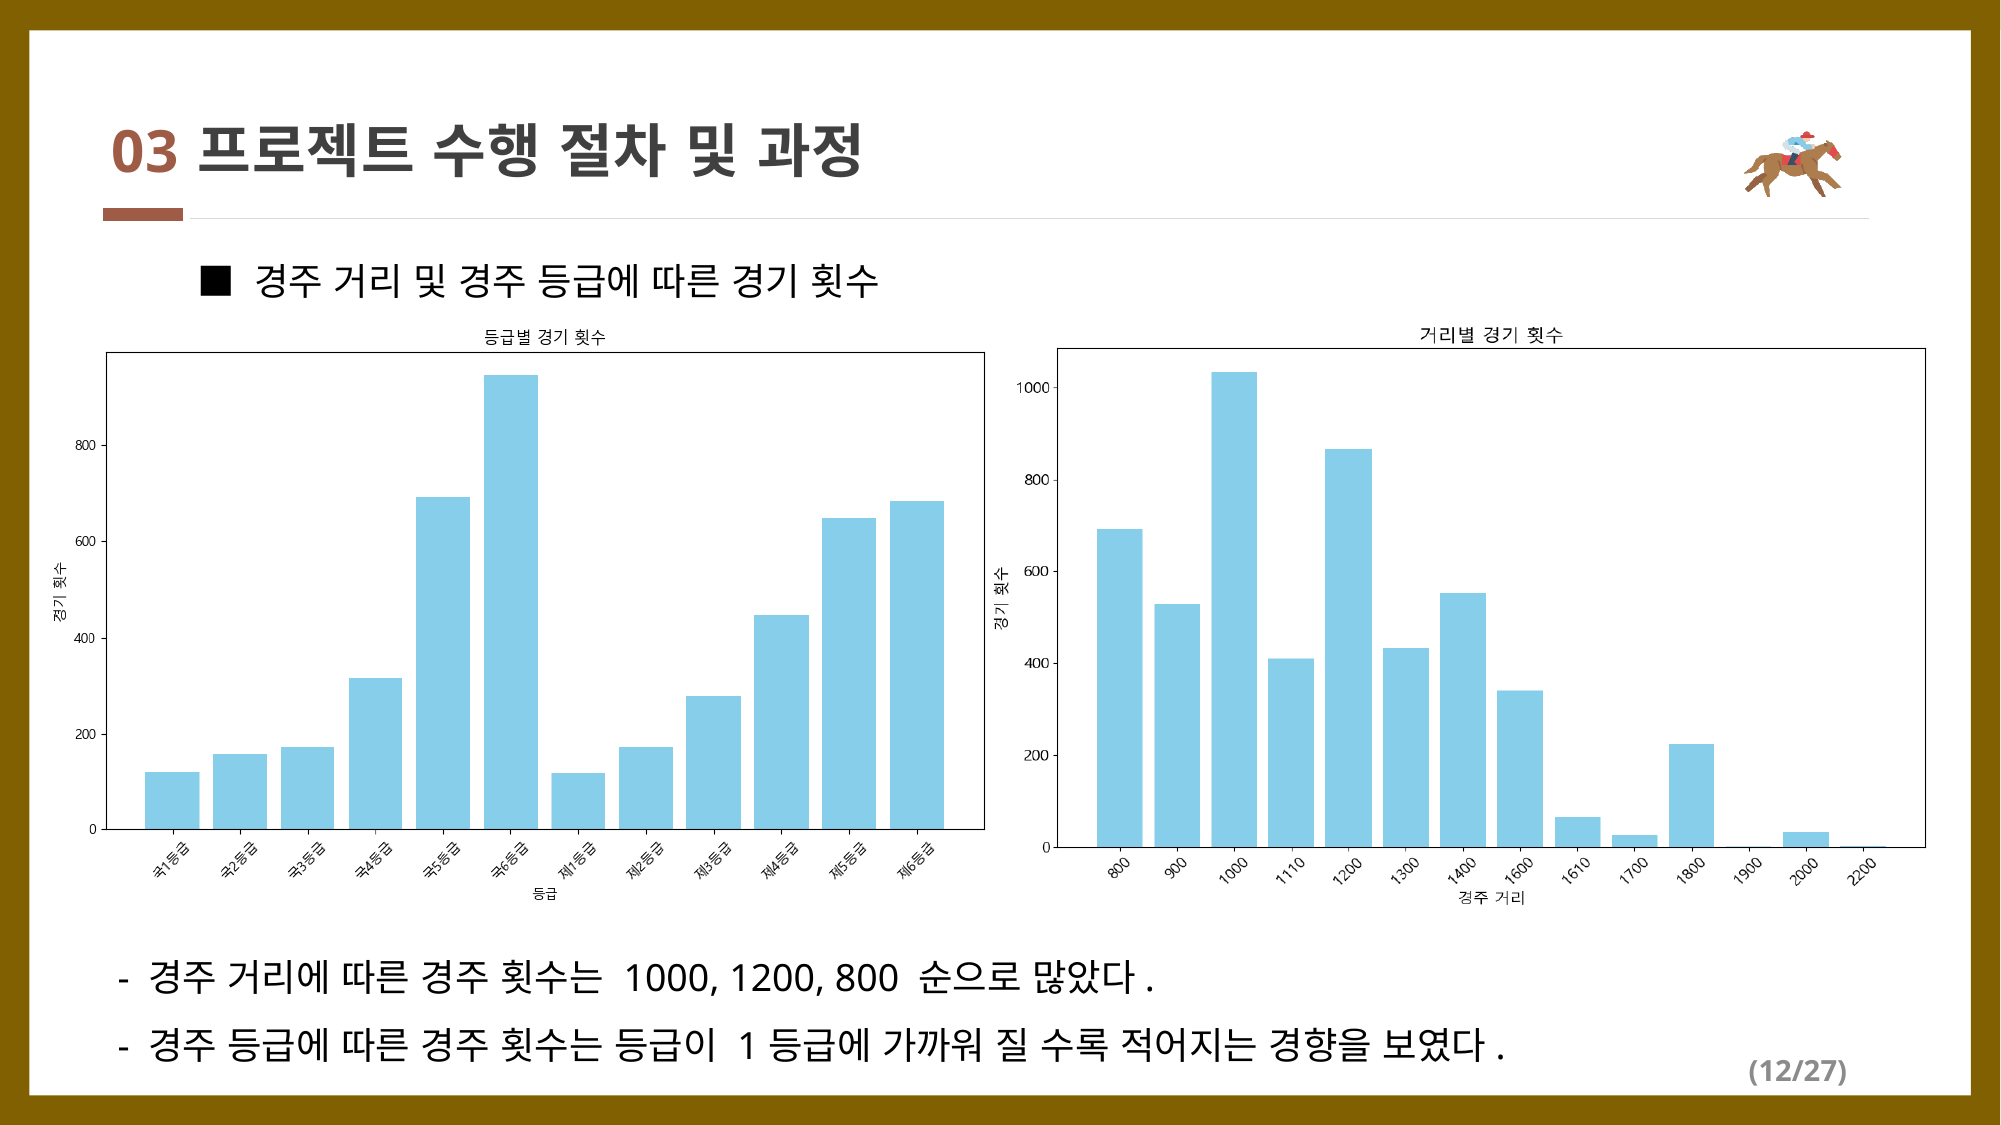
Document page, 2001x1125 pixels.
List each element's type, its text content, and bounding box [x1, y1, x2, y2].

picture [1738, 111, 1846, 219]
picture [46, 321, 1933, 913]
text_box 03 [71, 138, 182, 192]
text_box 프로젝트 수행 절차 및 과정 [182, 138, 1075, 192]
text_box - 경주 거리에 따른 경주 횟수는 1000, 1200, 800 순으로 많았다. - 경주 등급에 따른 경주 횟수는 등급이 1등급에 가까워 질 수록 적어지는 경향을 보였다. [102, 924, 1739, 1075]
slide_number (12/27) [1412, 1042, 1863, 1103]
text_box ■ 경주 거리 및 경주 등급에 따른 경기 횟수 [182, 250, 1143, 311]
